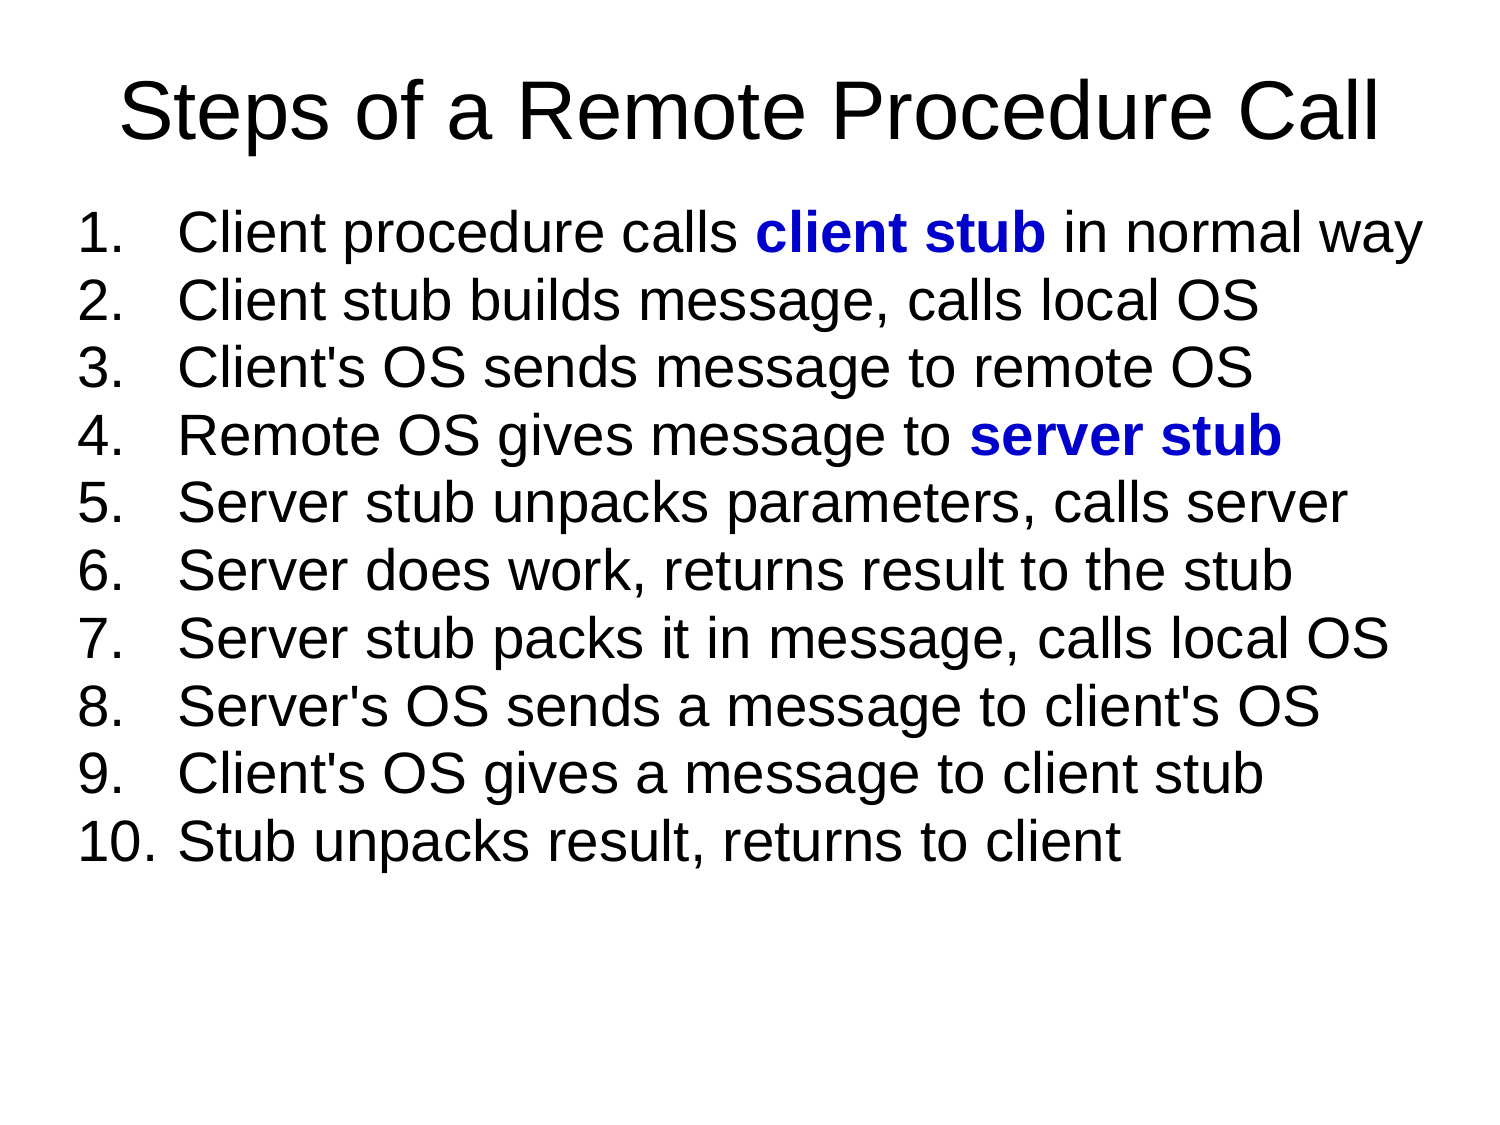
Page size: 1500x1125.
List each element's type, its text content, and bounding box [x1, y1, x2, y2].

list Client procedure calls client stub in normal way Client stub builds message, calls local OS Client's OS sends message to remote OS Remote OS gives message to server stub Server stub unpacks parameters, calls server Server does work, returns result to the stub Server stub packs it in message, calls local OS Server's OS sends a message to client's OS Client's OS gives a message to client stub Stub unpacks result, returns to client [62, 200, 1452, 1097]
title Steps of a Remote Procedure Call [75, 50, 1425, 163]
